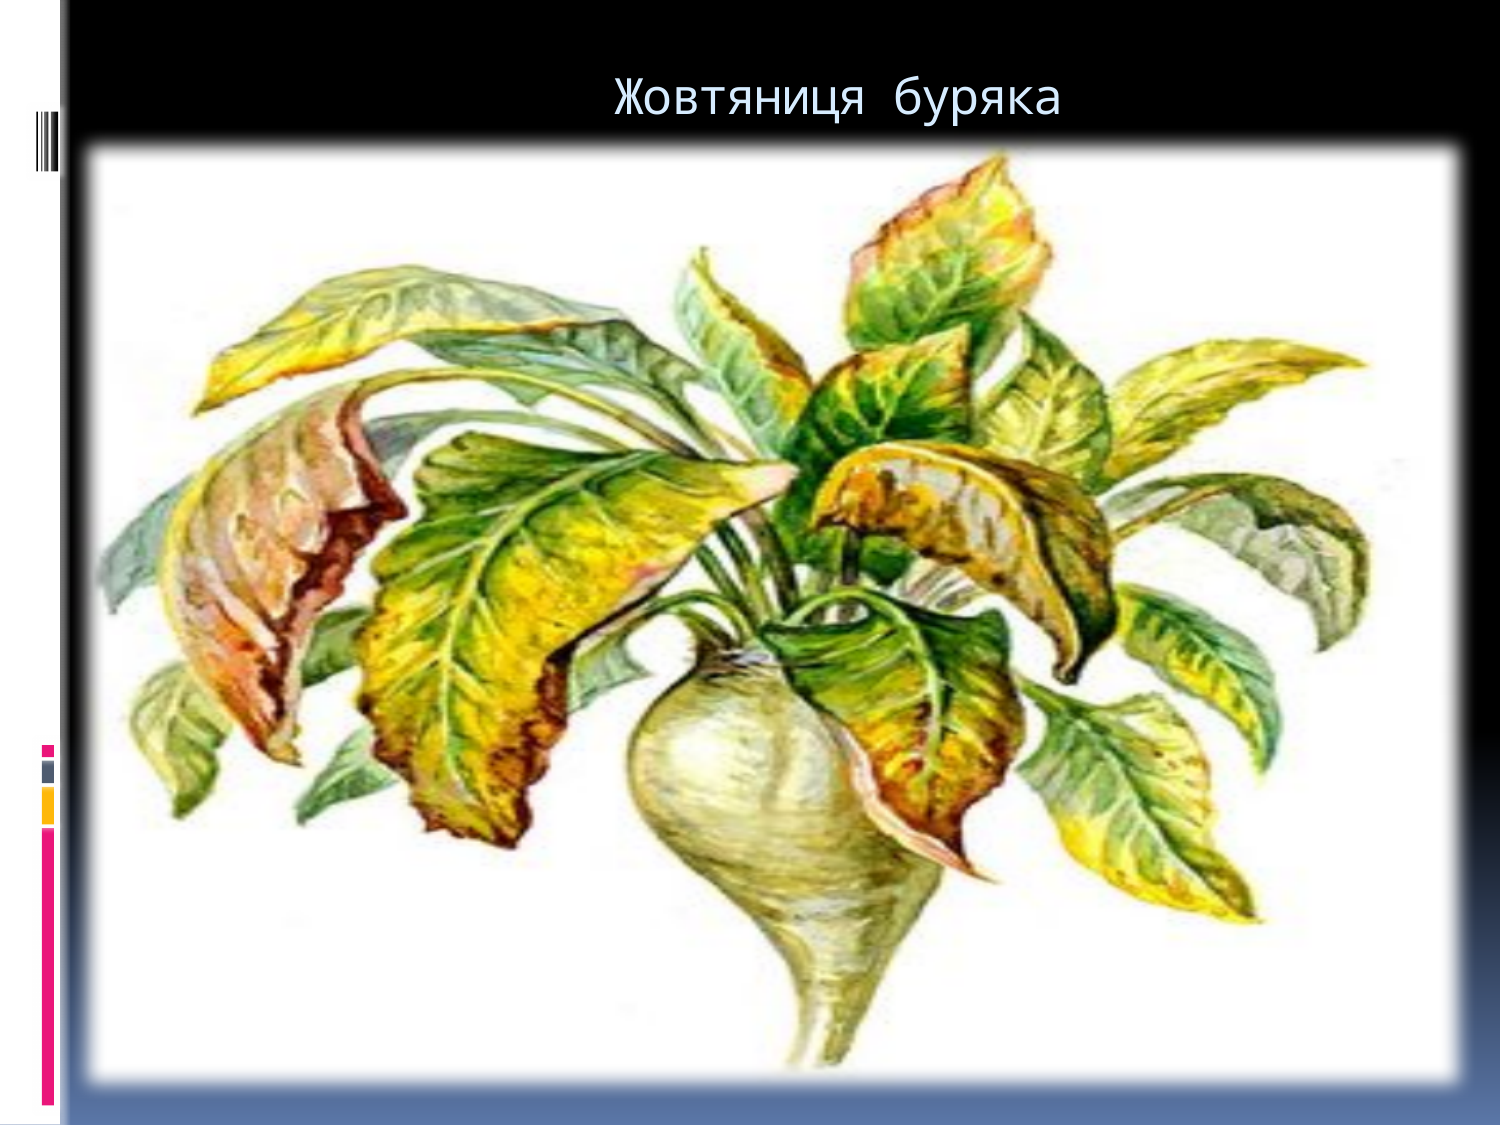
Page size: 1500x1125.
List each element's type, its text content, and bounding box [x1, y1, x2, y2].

title Жовтяниця буряка [70, 23, 1477, 119]
picture [69, 128, 1478, 1102]
